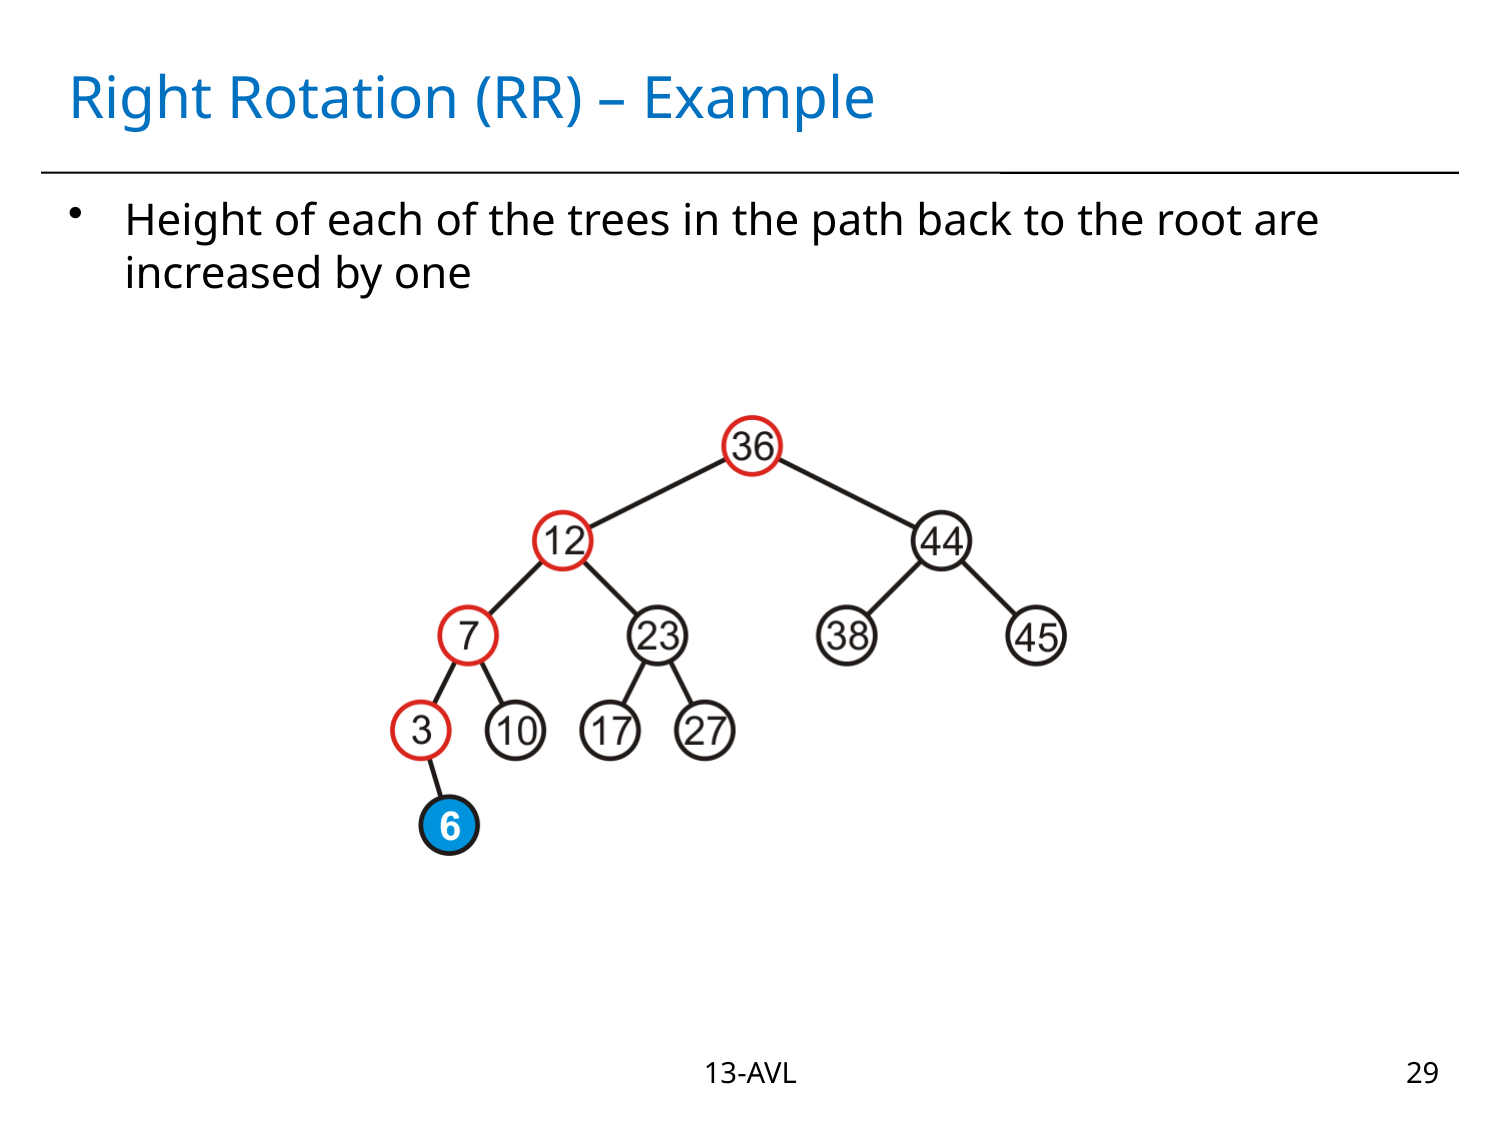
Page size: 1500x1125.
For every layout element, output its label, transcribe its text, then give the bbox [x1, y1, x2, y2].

slide_number 29 [1104, 1046, 1455, 1125]
picture [383, 408, 1075, 864]
title Right Rotation (RR) – Example [52, 30, 1448, 159]
footer 13-AVL [502, 1046, 999, 1125]
list Height of each of the trees in the path back to the root are increased by one [52, 184, 1448, 1024]
